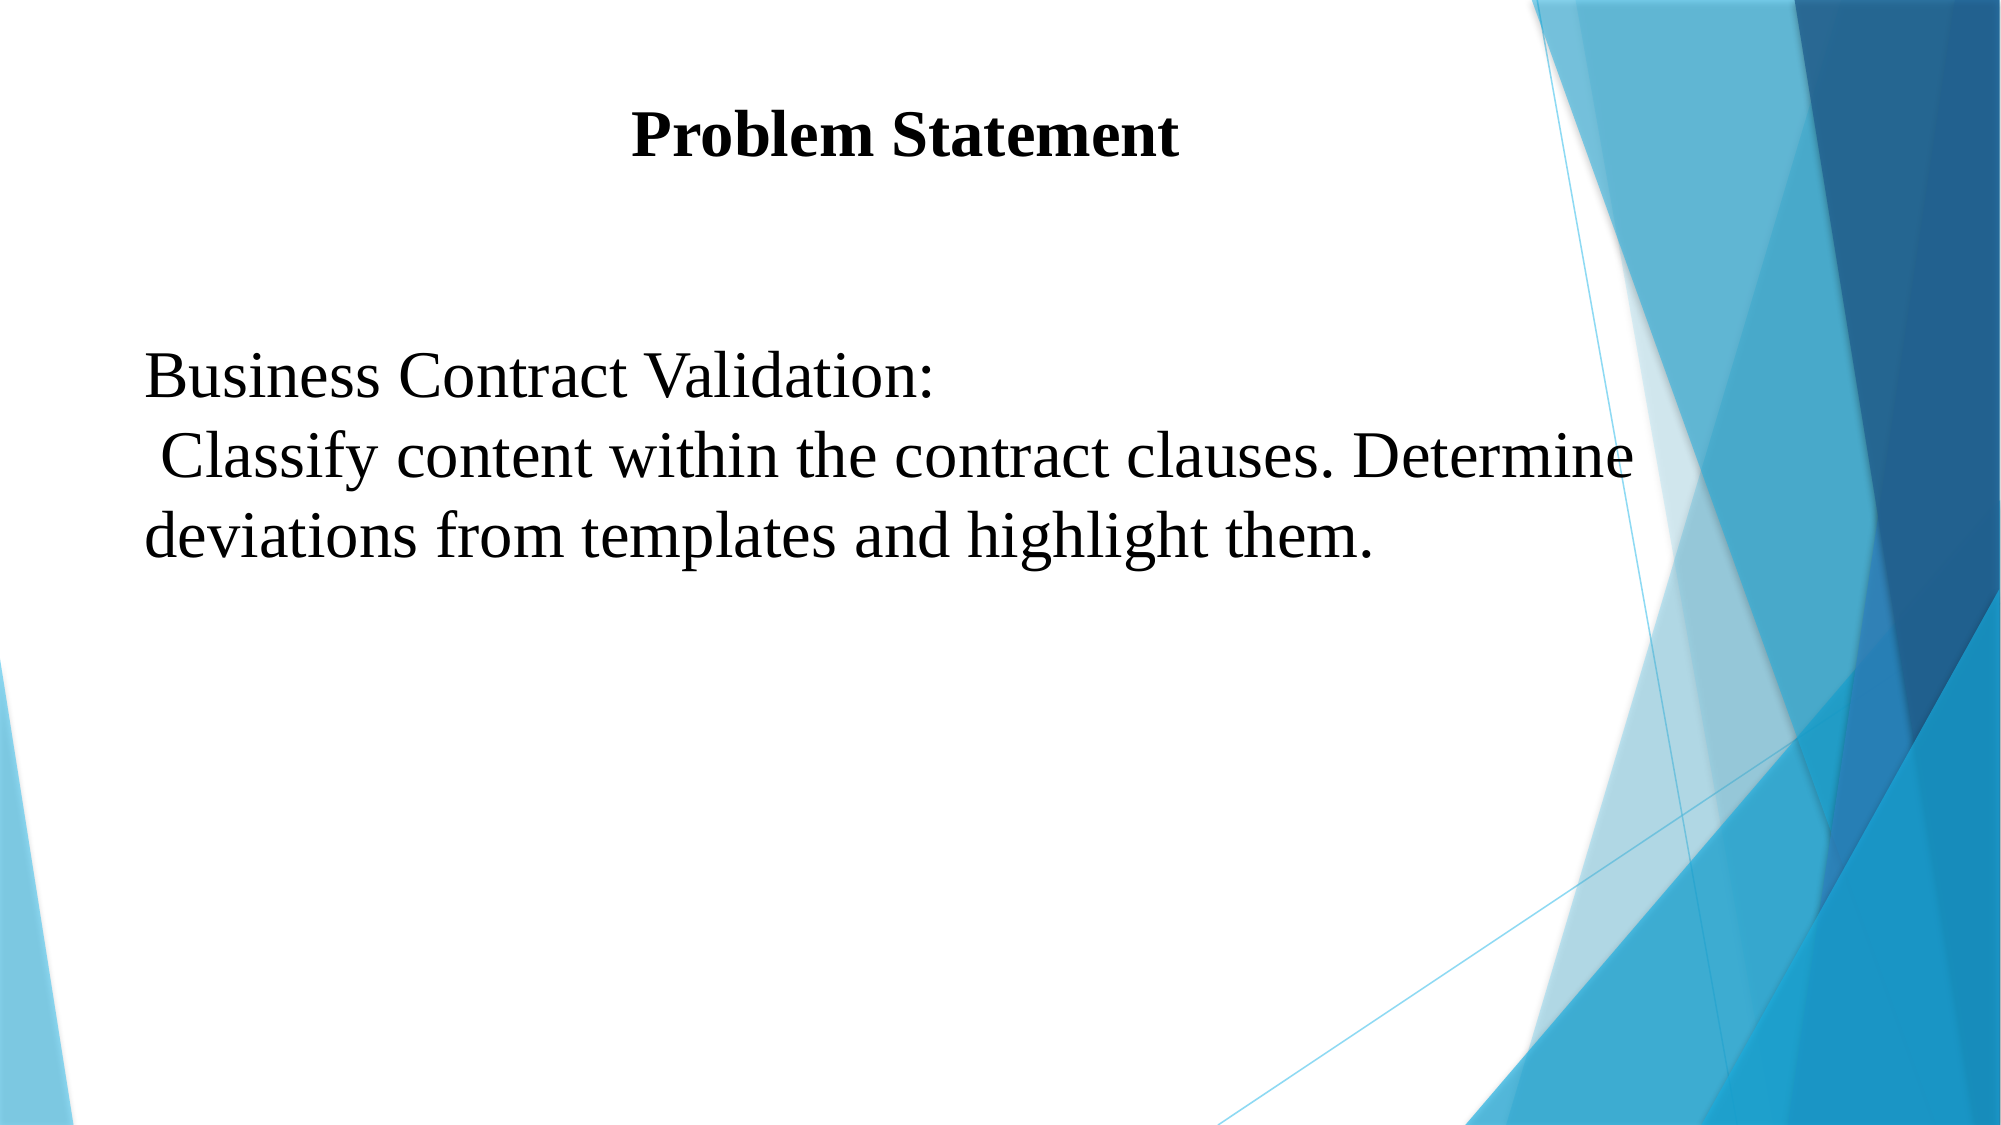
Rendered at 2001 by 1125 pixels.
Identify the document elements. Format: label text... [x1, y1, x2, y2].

text_box Problem Statement [516, 82, 1196, 177]
text_box Business Contract Validation: Classify content within the contract clauses. Determine deviations from templates and highlight them. [129, 323, 1780, 579]
